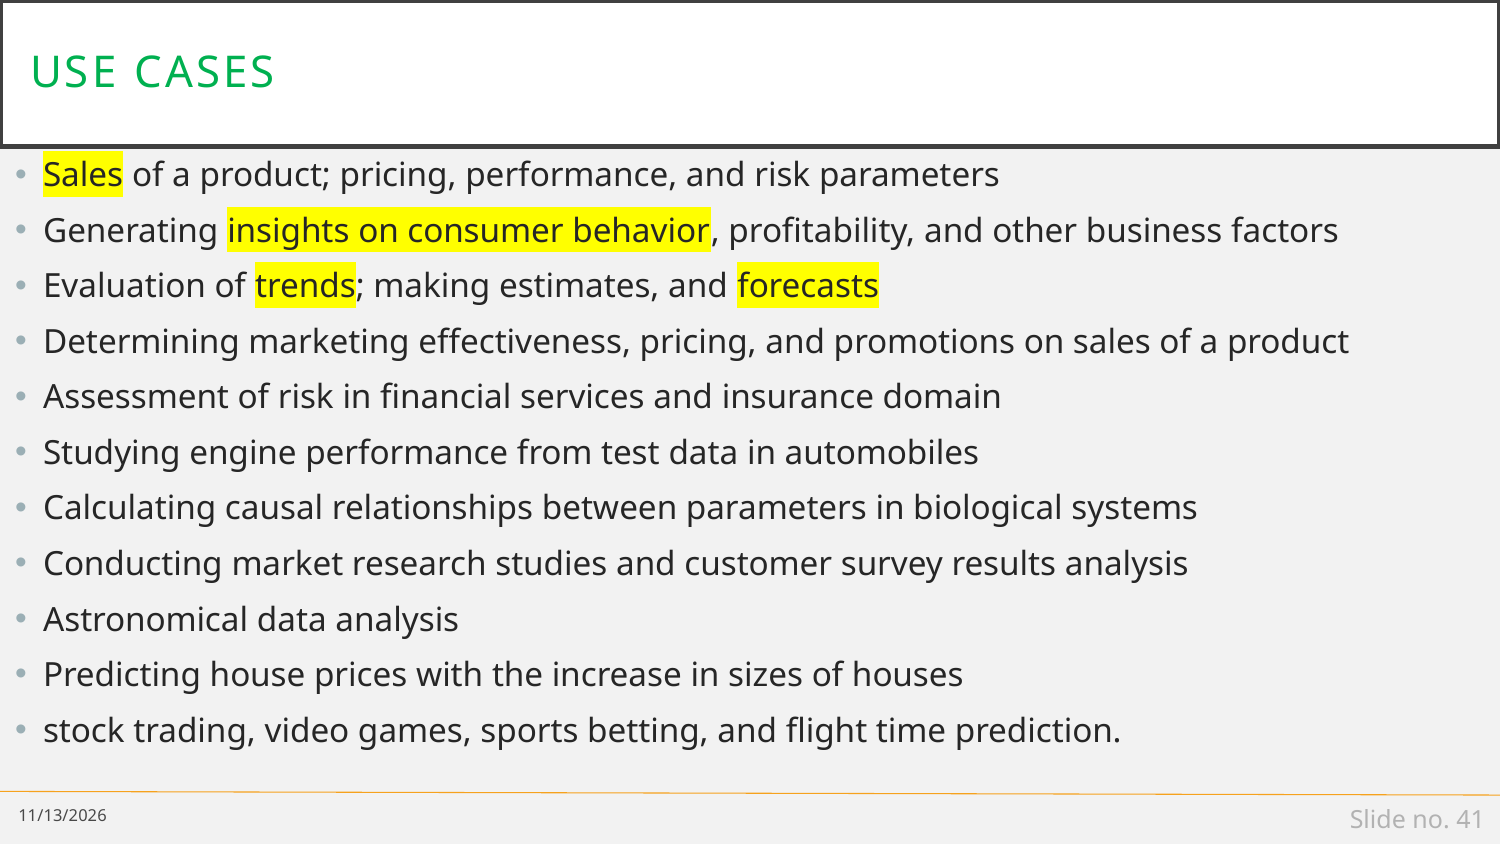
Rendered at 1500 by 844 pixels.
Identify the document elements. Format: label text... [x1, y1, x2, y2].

slide_number Slide no. 41 [1162, 797, 1500, 843]
title Use cases [0, 0, 1500, 146]
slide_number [0, 796, 122, 837]
list Sales of a product; pricing, performance, and risk parameters Generating insights on consumer behavior, profitability, and other business factors Evaluation of trends; making estimates, and forecasts Determining marketing effectiveness, pricing, and promotions on sales of a product Assessment of risk in financial services and insurance domain Studying engine performance from test data in automobiles Calculating causal relationships between parameters in biological systems Conducting market research studies and customer survey results analysis Astronomical data analysis Predicting house prices with the increase in sizes of houses stock trading, video games, sports betting, and flight time prediction. [0, 146, 1500, 798]
